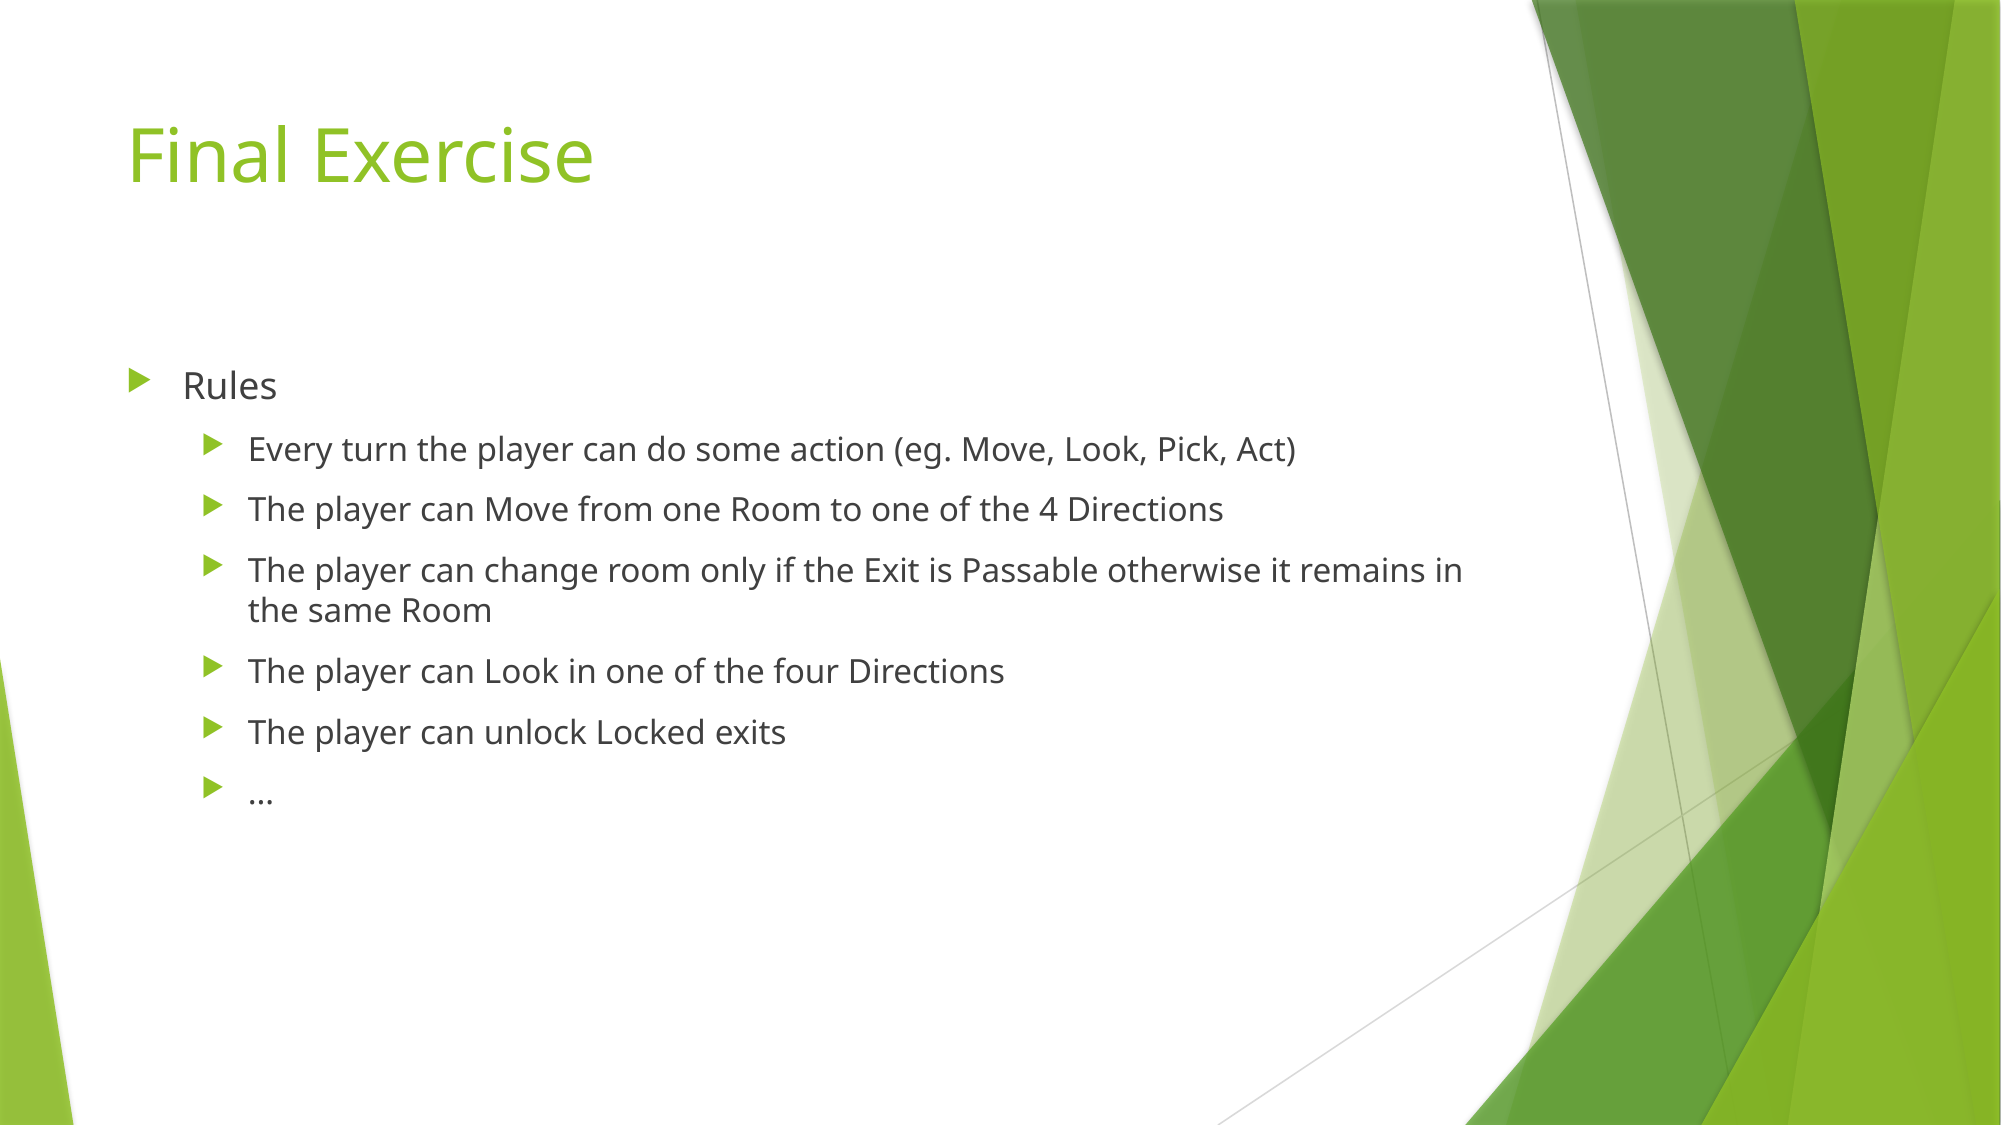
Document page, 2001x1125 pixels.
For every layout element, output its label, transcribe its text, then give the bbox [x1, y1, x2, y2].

title Final Exercise [111, 99, 1522, 317]
list Rules Every turn the player can do some action (eg. Move, Look, Pick, Act) The player can Move from one Room to one of the 4 Directions The player can change room only if the Exit is Passable otherwise it remains in the same Room The player can Look in one of the four Directions The player can unlock Locked exits … [111, 354, 1522, 992]
